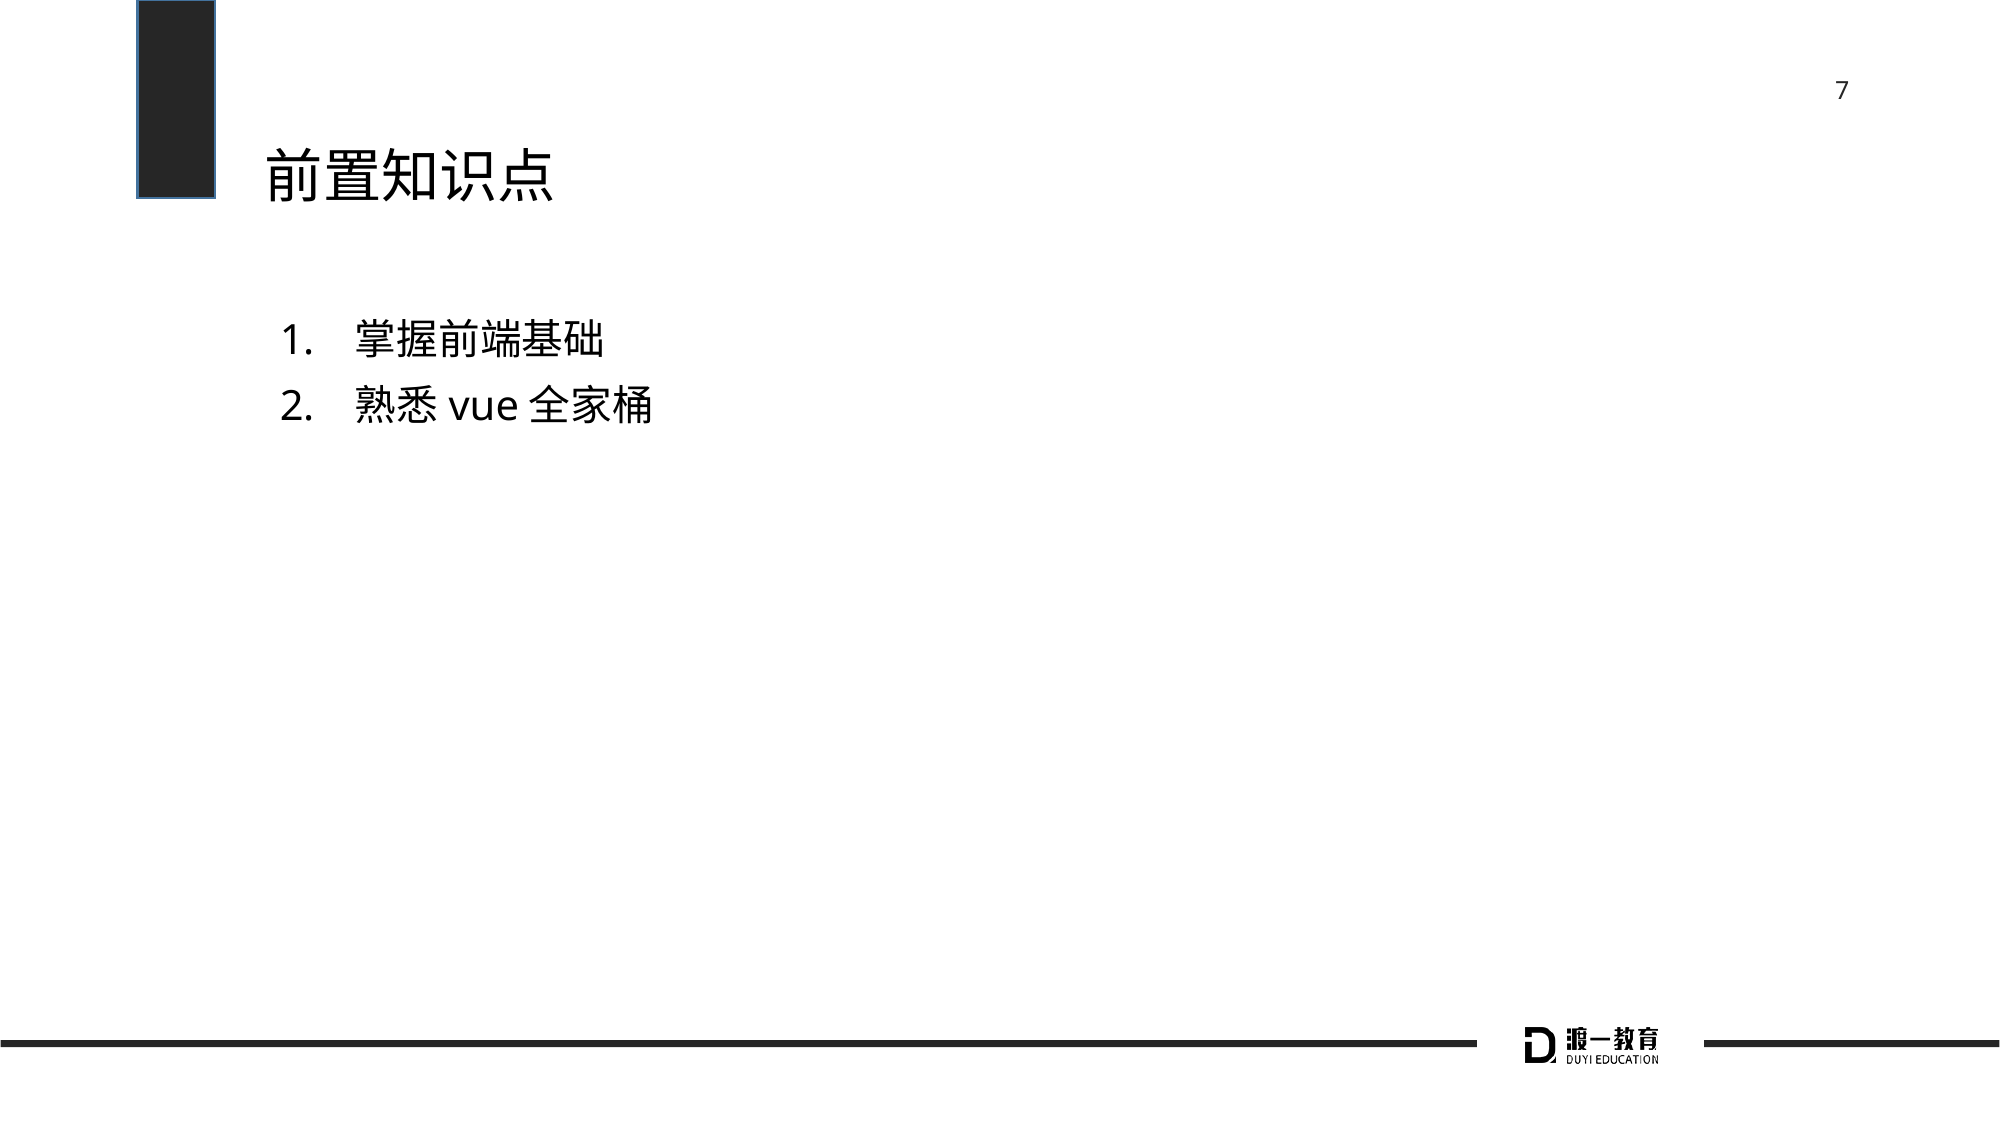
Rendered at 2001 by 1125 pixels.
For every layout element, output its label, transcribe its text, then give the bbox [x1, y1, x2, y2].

picture [1502, 1008, 1679, 1081]
subtitle 掌握前端基础 熟悉vue全家桶 [249, 303, 1750, 741]
title 前置知识点 [249, 93, 1750, 218]
